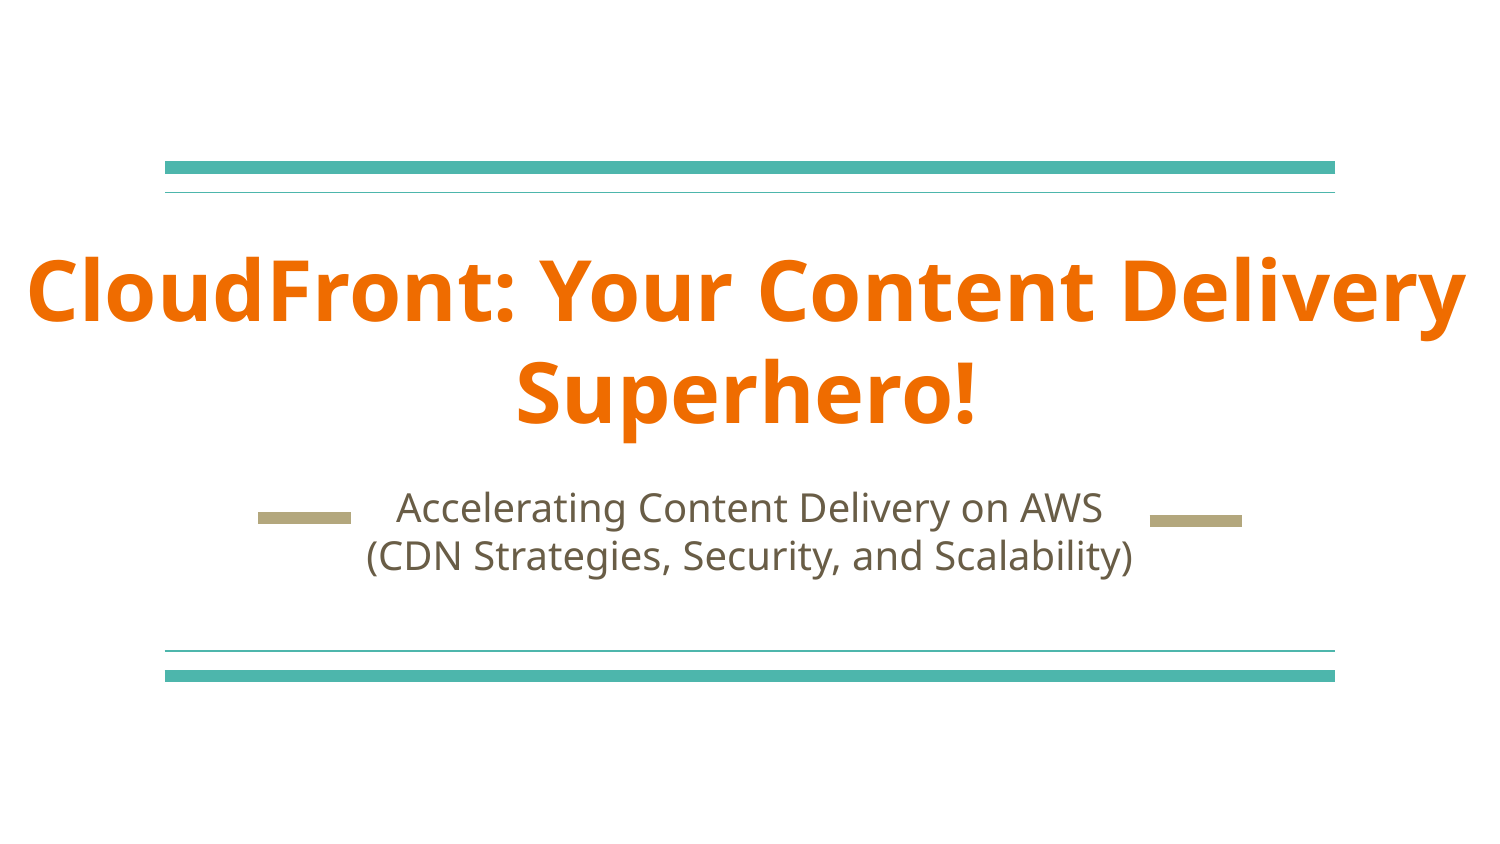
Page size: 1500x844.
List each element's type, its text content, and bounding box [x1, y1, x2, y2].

subtitle Accelerating Content Delivery on AWS (CDN Strategies, Security, and Scalability) [350, 467, 1150, 598]
title CloudFront: Your Content Delivery Superhero! [0, 287, 1494, 456]
